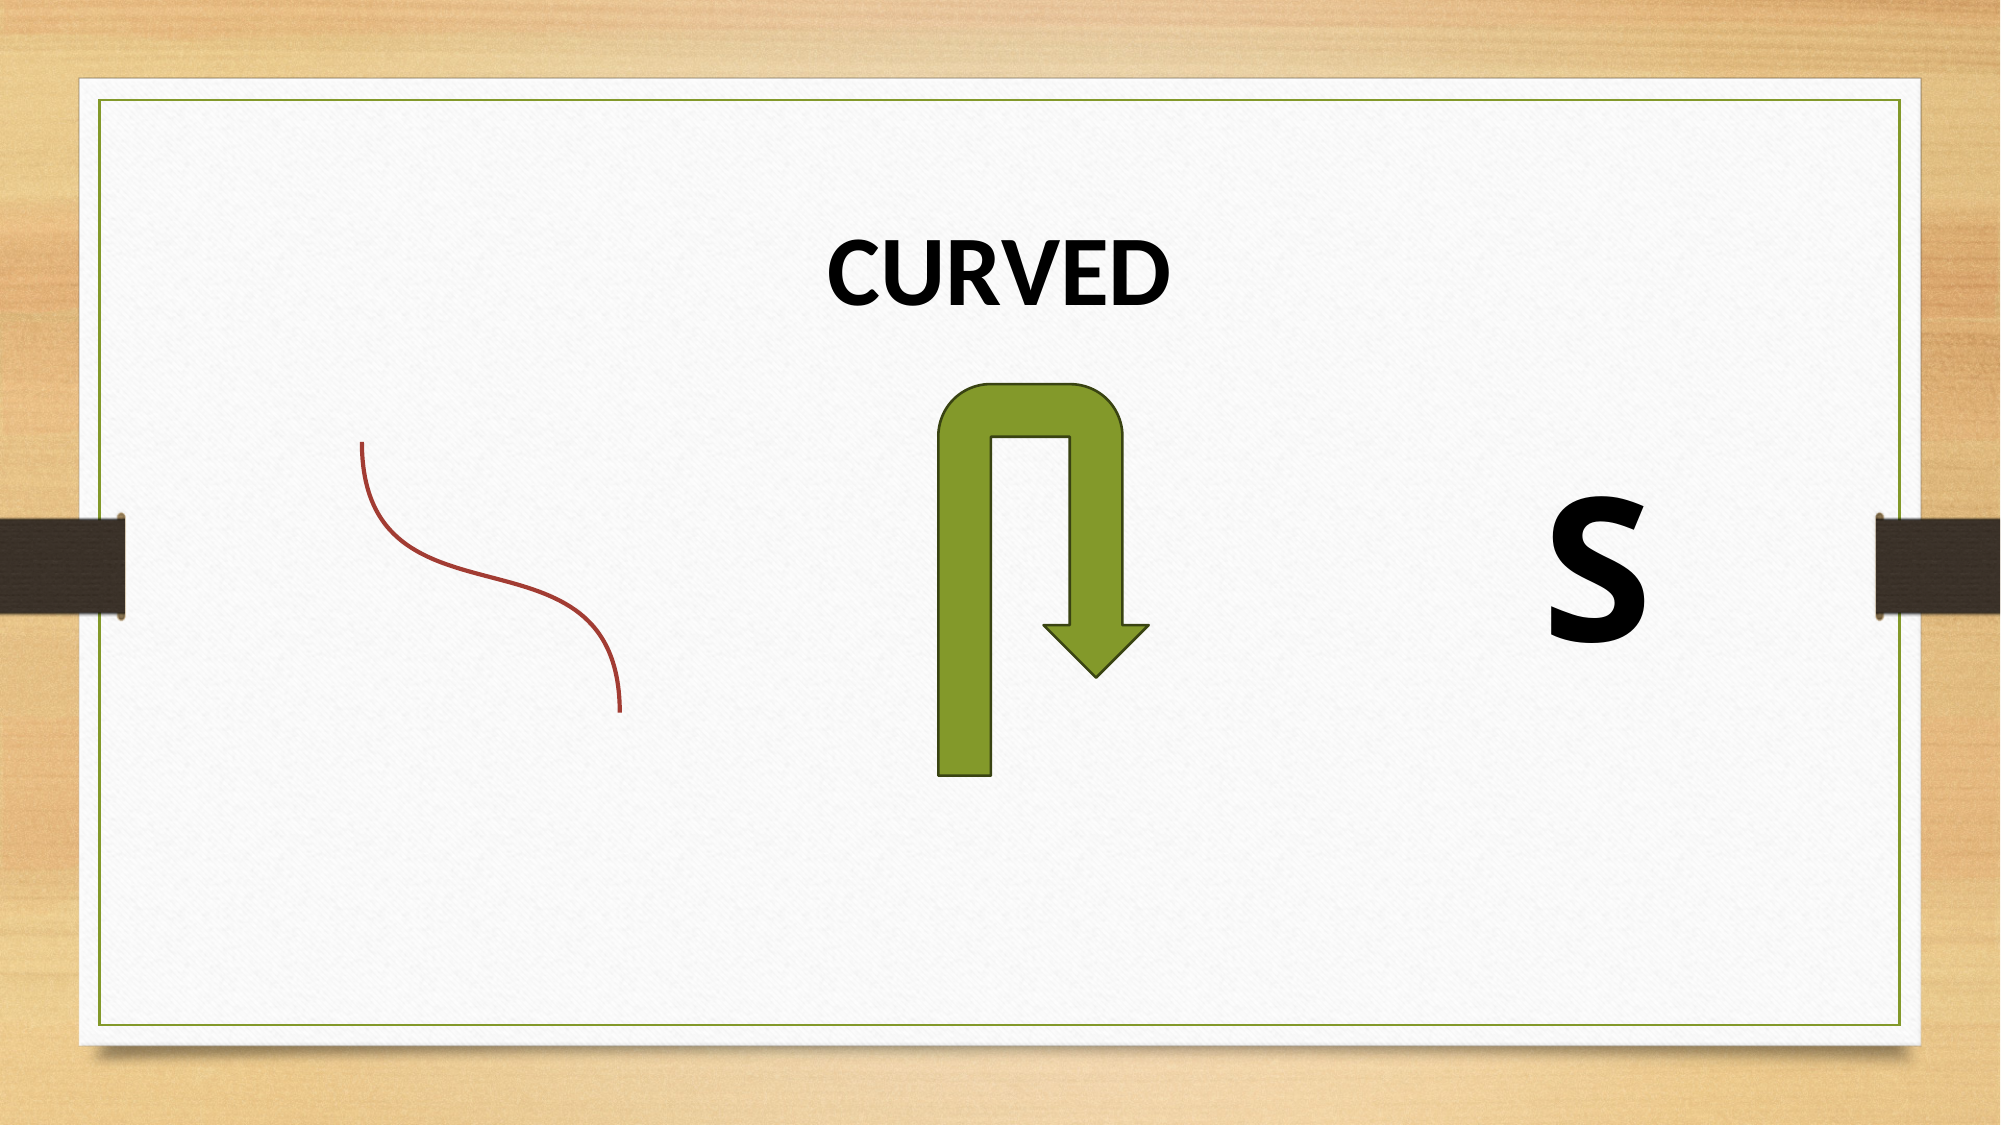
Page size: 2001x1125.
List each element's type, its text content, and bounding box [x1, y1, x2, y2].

text_box S [1528, 433, 1713, 689]
picture [0, 0, 2001, 1125]
text_box [937, 382, 1150, 777]
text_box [355, 447, 627, 707]
title CURVED [710, 197, 1289, 401]
